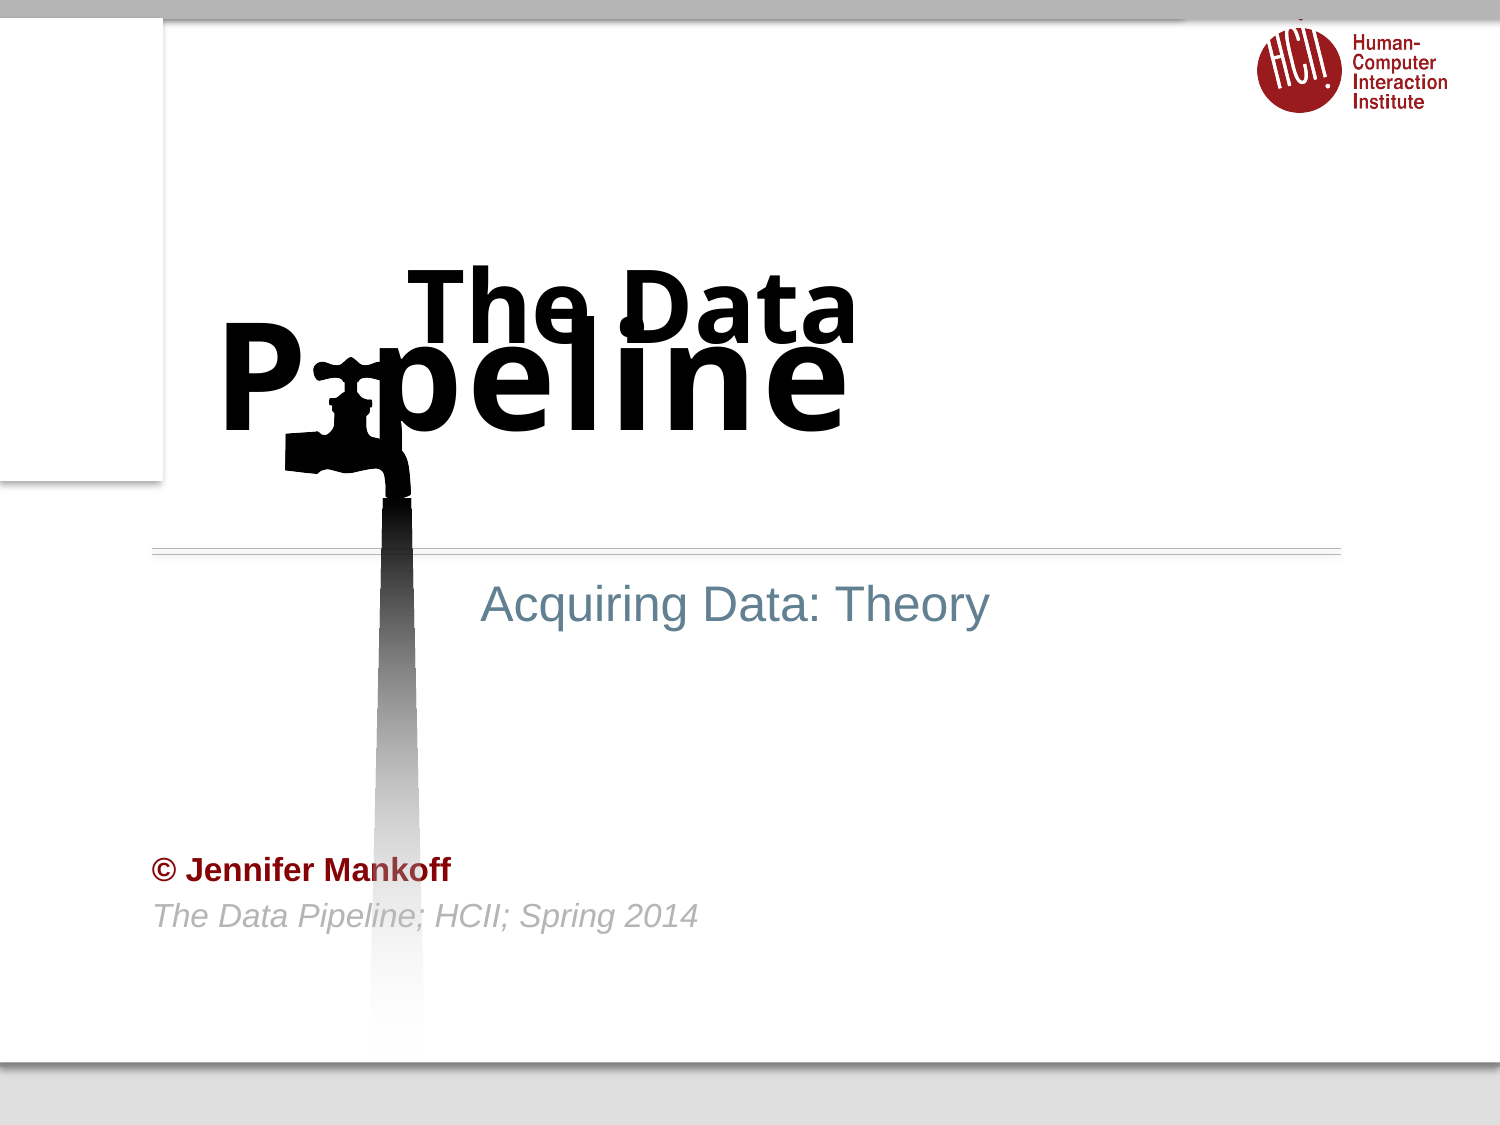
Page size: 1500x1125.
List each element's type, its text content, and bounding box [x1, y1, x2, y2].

text_box The Data [368, 233, 1143, 371]
list © Jennifer Mankoff [420, 848, 1342, 894]
picture [284, 357, 411, 499]
list The Data Pipeline; HCII; Spring 2014 [151, 894, 372, 984]
picture [1257, 20, 1447, 113]
text_box [368, 507, 425, 1057]
list © Jennifer Mankoff [151, 848, 373, 894]
text_box P peline [199, 223, 973, 478]
subtitle Acquiring Data: Theory [480, 577, 1342, 748]
list The Data Pipeline; HCII; Spring 2014 [421, 894, 1342, 984]
